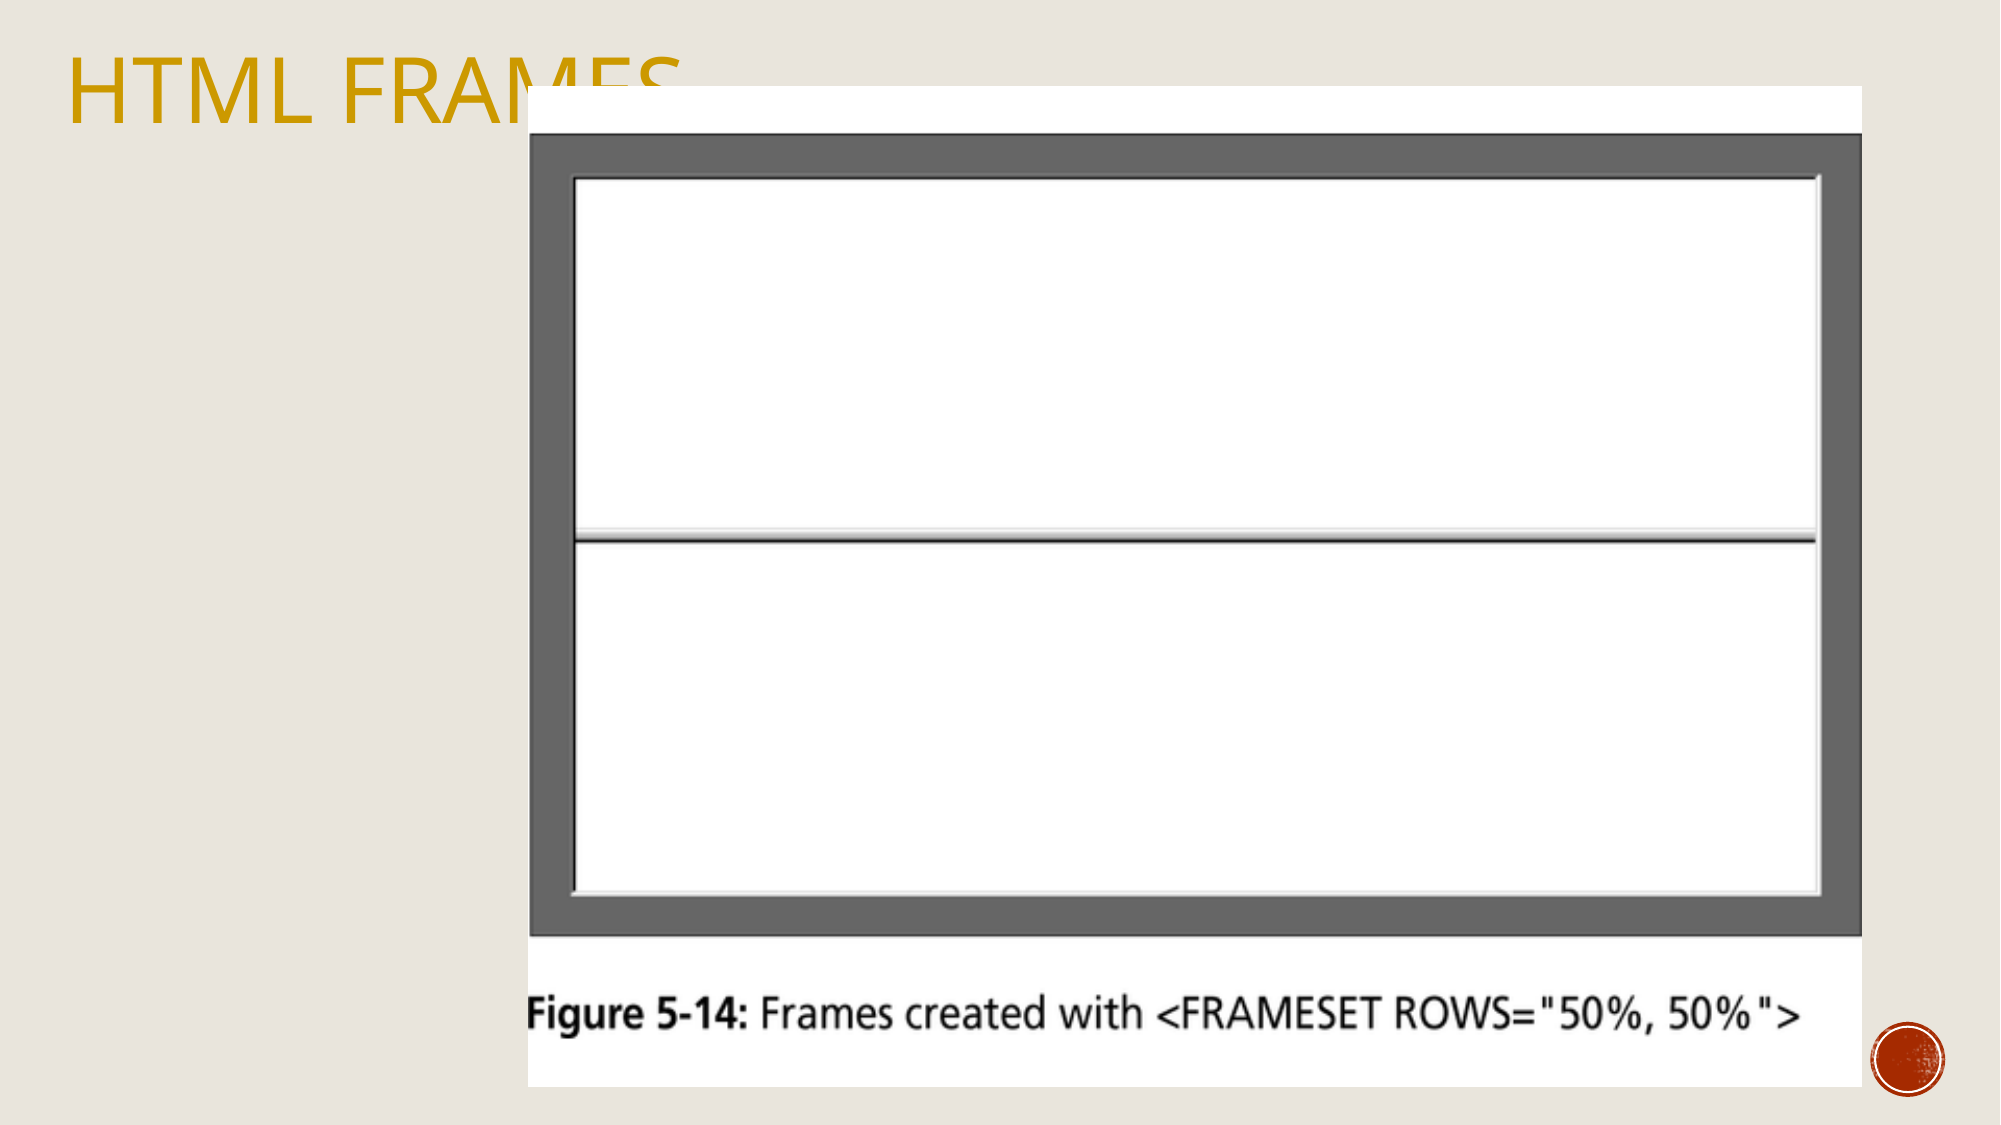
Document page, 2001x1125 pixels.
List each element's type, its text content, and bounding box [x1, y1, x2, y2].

text_box HTML frames [50, 36, 1376, 185]
picture [528, 86, 1862, 1087]
